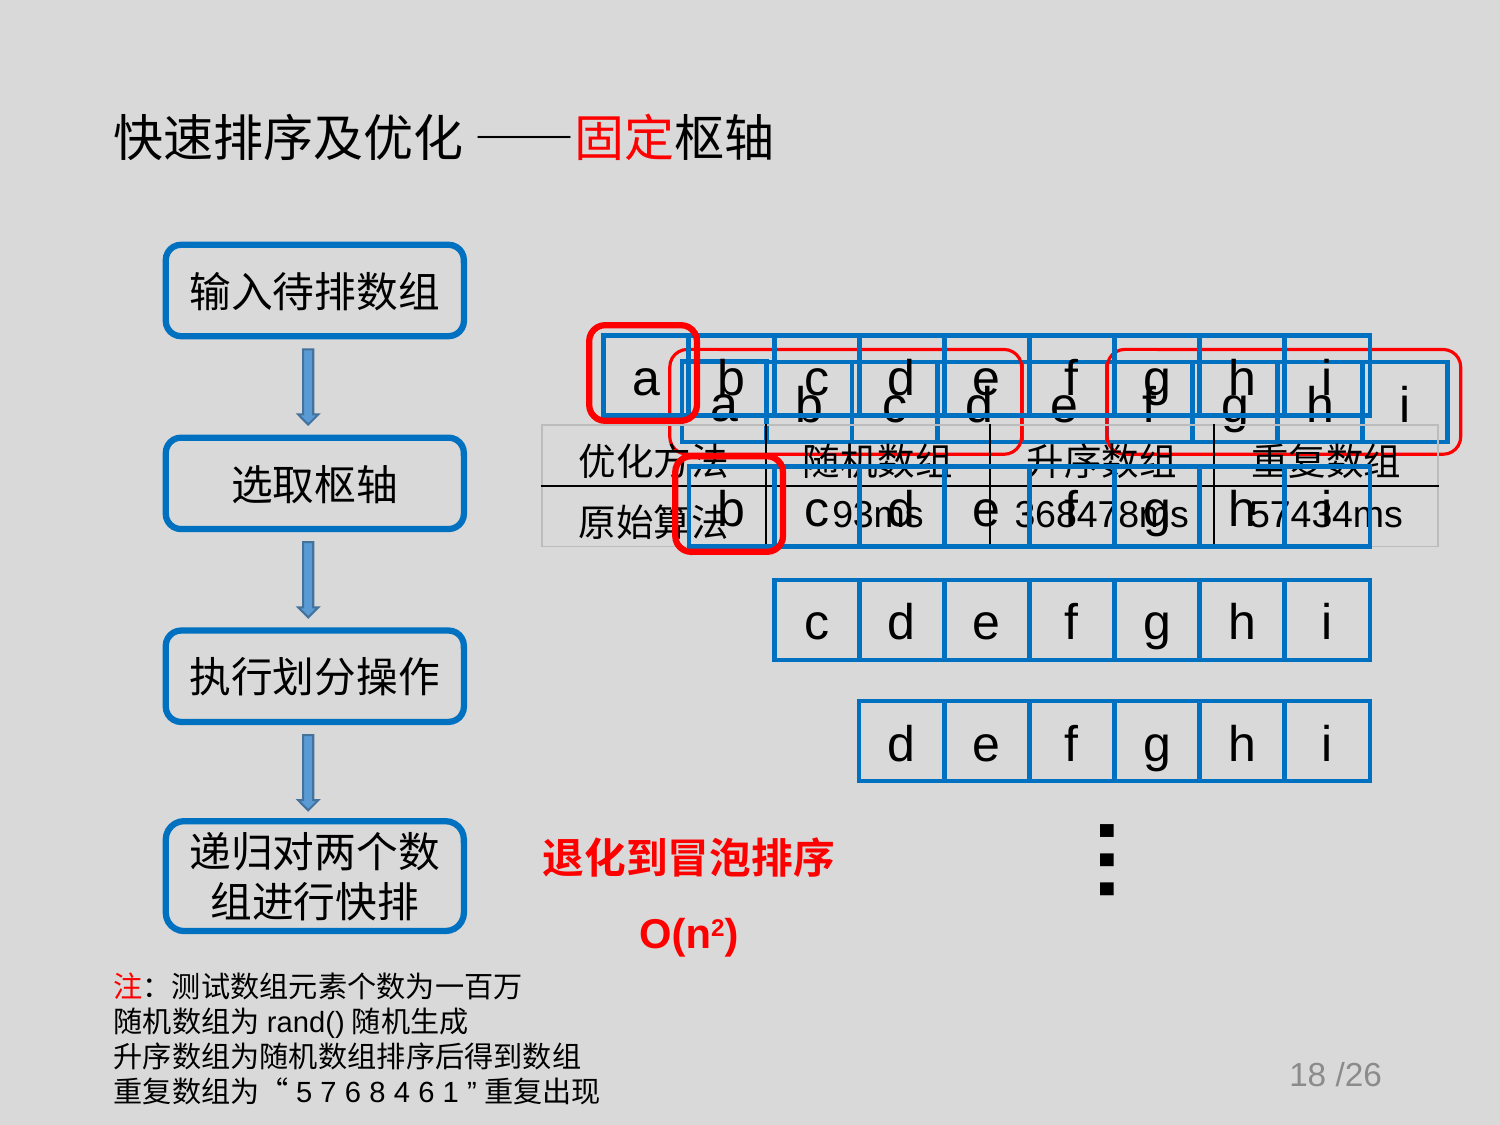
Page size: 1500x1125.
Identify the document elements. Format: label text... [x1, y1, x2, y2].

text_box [165, 349, 464, 530]
text_box a [681, 418, 766, 424]
table_header 重复数组 [1215, 426, 1437, 485]
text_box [165, 542, 464, 722]
text_box [674, 455, 783, 553]
table_header 随机数组 [767, 443, 989, 464]
slide_number 18 /26 [1059, 1042, 1397, 1103]
text_box 注：测试数组元素个数为一百万 随机数组为rand()随机生成 升序数组为随机数组排序后得到数组 重复数组为“5 7 6 8 4 6 1 ”重复出现 [98, 961, 670, 1116]
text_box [603, 335, 1370, 416]
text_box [1107, 416, 1363, 443]
text_box i [1363, 361, 1449, 443]
text_box [588, 324, 697, 422]
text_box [688, 466, 1370, 547]
table_header 升序数组 [991, 443, 1213, 464]
text_box 输入待排数组 [164, 243, 465, 338]
text_box [1372, 348, 1462, 456]
text_box 快速排序及优化 ——固定枢轴 [98, 99, 796, 174]
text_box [774, 579, 1370, 660]
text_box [766, 416, 1107, 443]
text_box … [1058, 799, 1200, 953]
table_cell 原始算法 [543, 487, 676, 546]
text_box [858, 700, 1370, 781]
table_cell 57434ms [1372, 487, 1437, 546]
table_header 优化方法 [543, 426, 765, 485]
text_box 退化到冒泡排序 O(n2) [509, 799, 868, 965]
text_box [165, 735, 464, 932]
